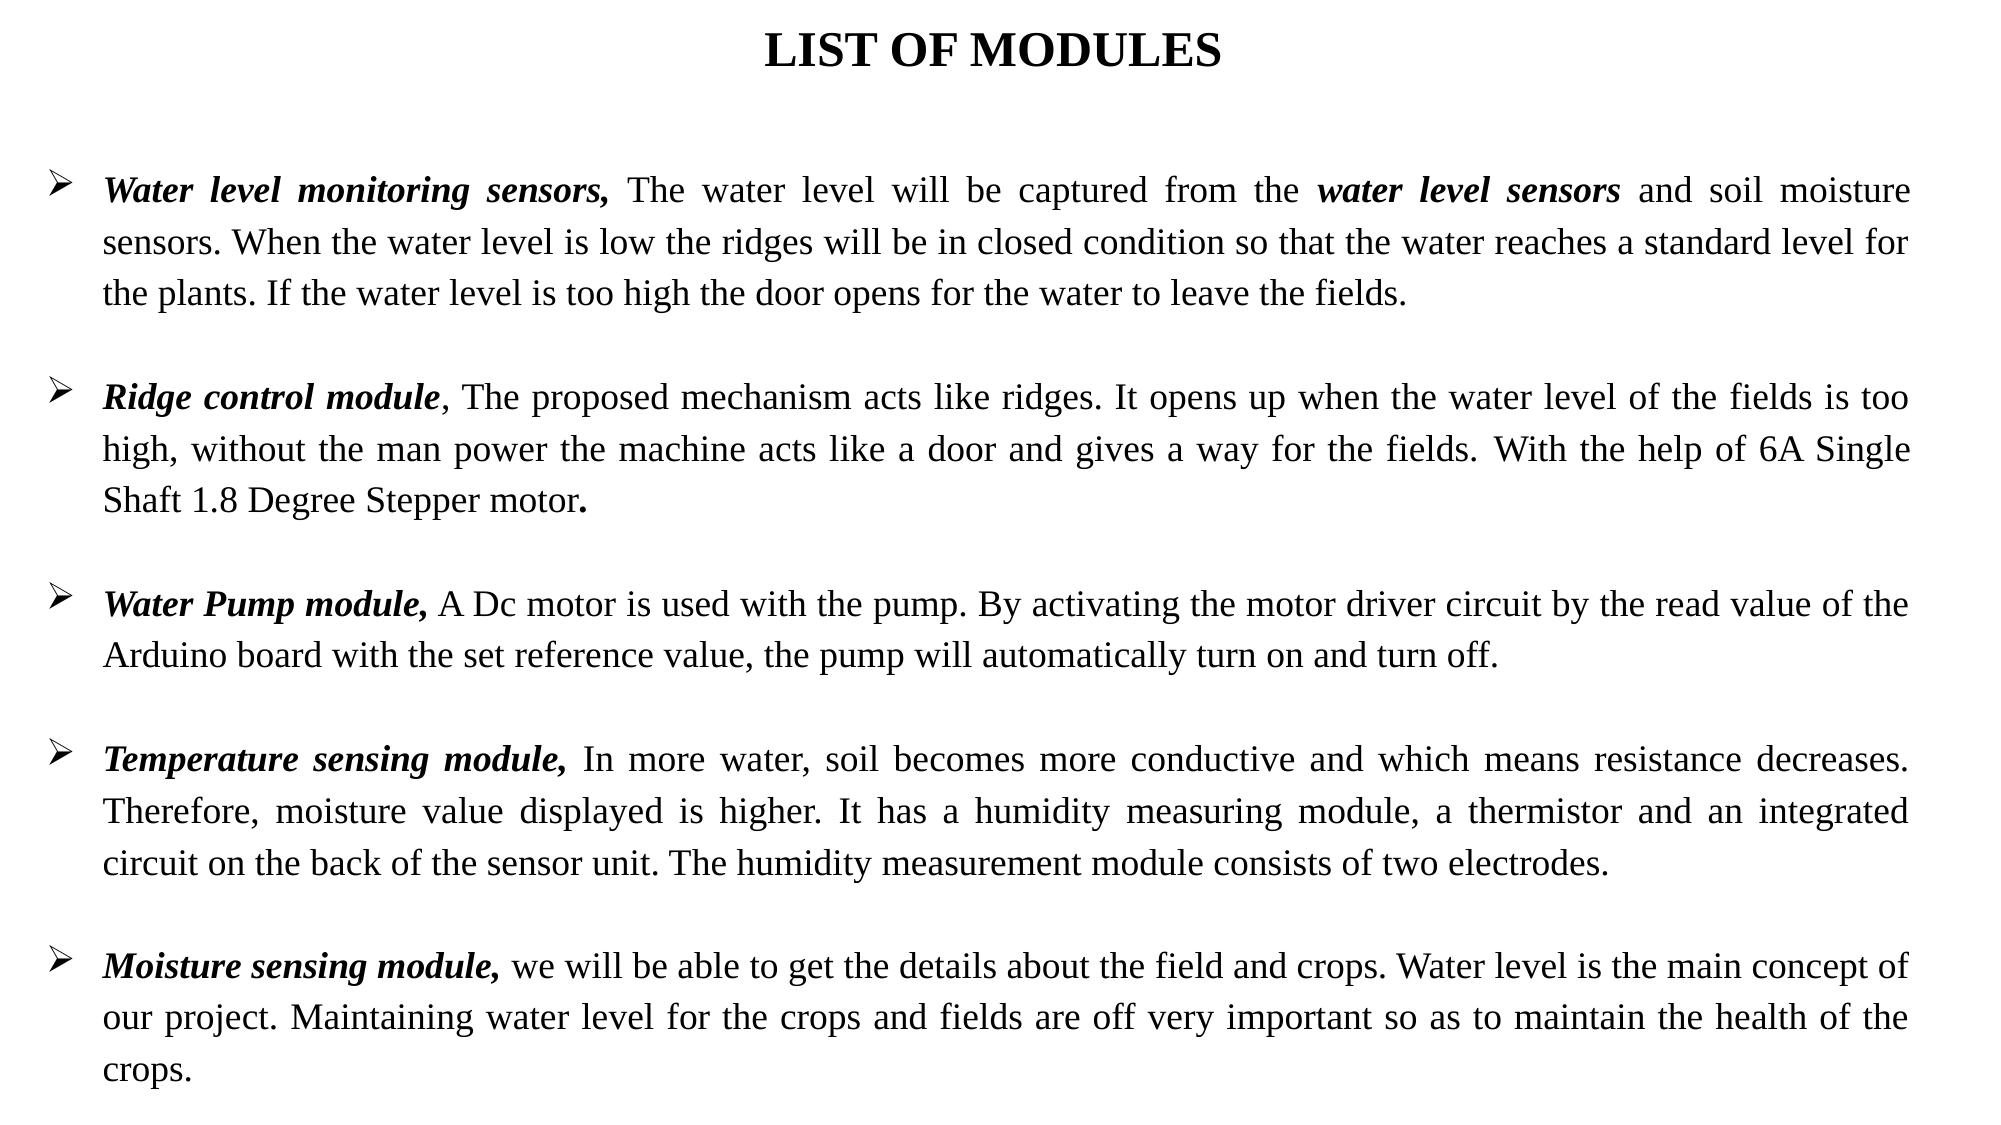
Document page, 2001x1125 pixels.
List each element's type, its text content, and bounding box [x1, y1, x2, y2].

text_box LIST OF MODULES Water level monitoring sensors, The water level will be captured from the water level sensors and soil moisture sensors. When the water level is low the ridges will be in closed condition so that the water reaches a standard level for the plants. If the water level is too high the door opens for the water to leave the fields. Ridge control module, The proposed mechanism acts like ridges. It opens up when the water level of the fields is too high, without the man power the machine acts like a door and gives a way for the fields. With the help of 6A Single Shaft 1.8 Degree Stepper motor. Water Pump module, A Dc motor is used with the pump. By activating the motor driver circuit by the read value of the Arduino board with the set reference value, the pump will automatically turn on and turn off. Temperature sensing module, In more water, soil becomes more conductive and which means resistance decreases. Therefore, moisture value displayed is higher. It has a humidity measuring module, a thermistor and an integrated circuit on the back of the sensor unit. The humidity measurement module consists of two electrodes. Moisture sensing module, we will be able to get the details about the field and crops. Water level is the main concept of our project. Maintaining water level for the crops and fields are off very important so as to maintain the health of the crops. [31, 0, 1956, 1125]
